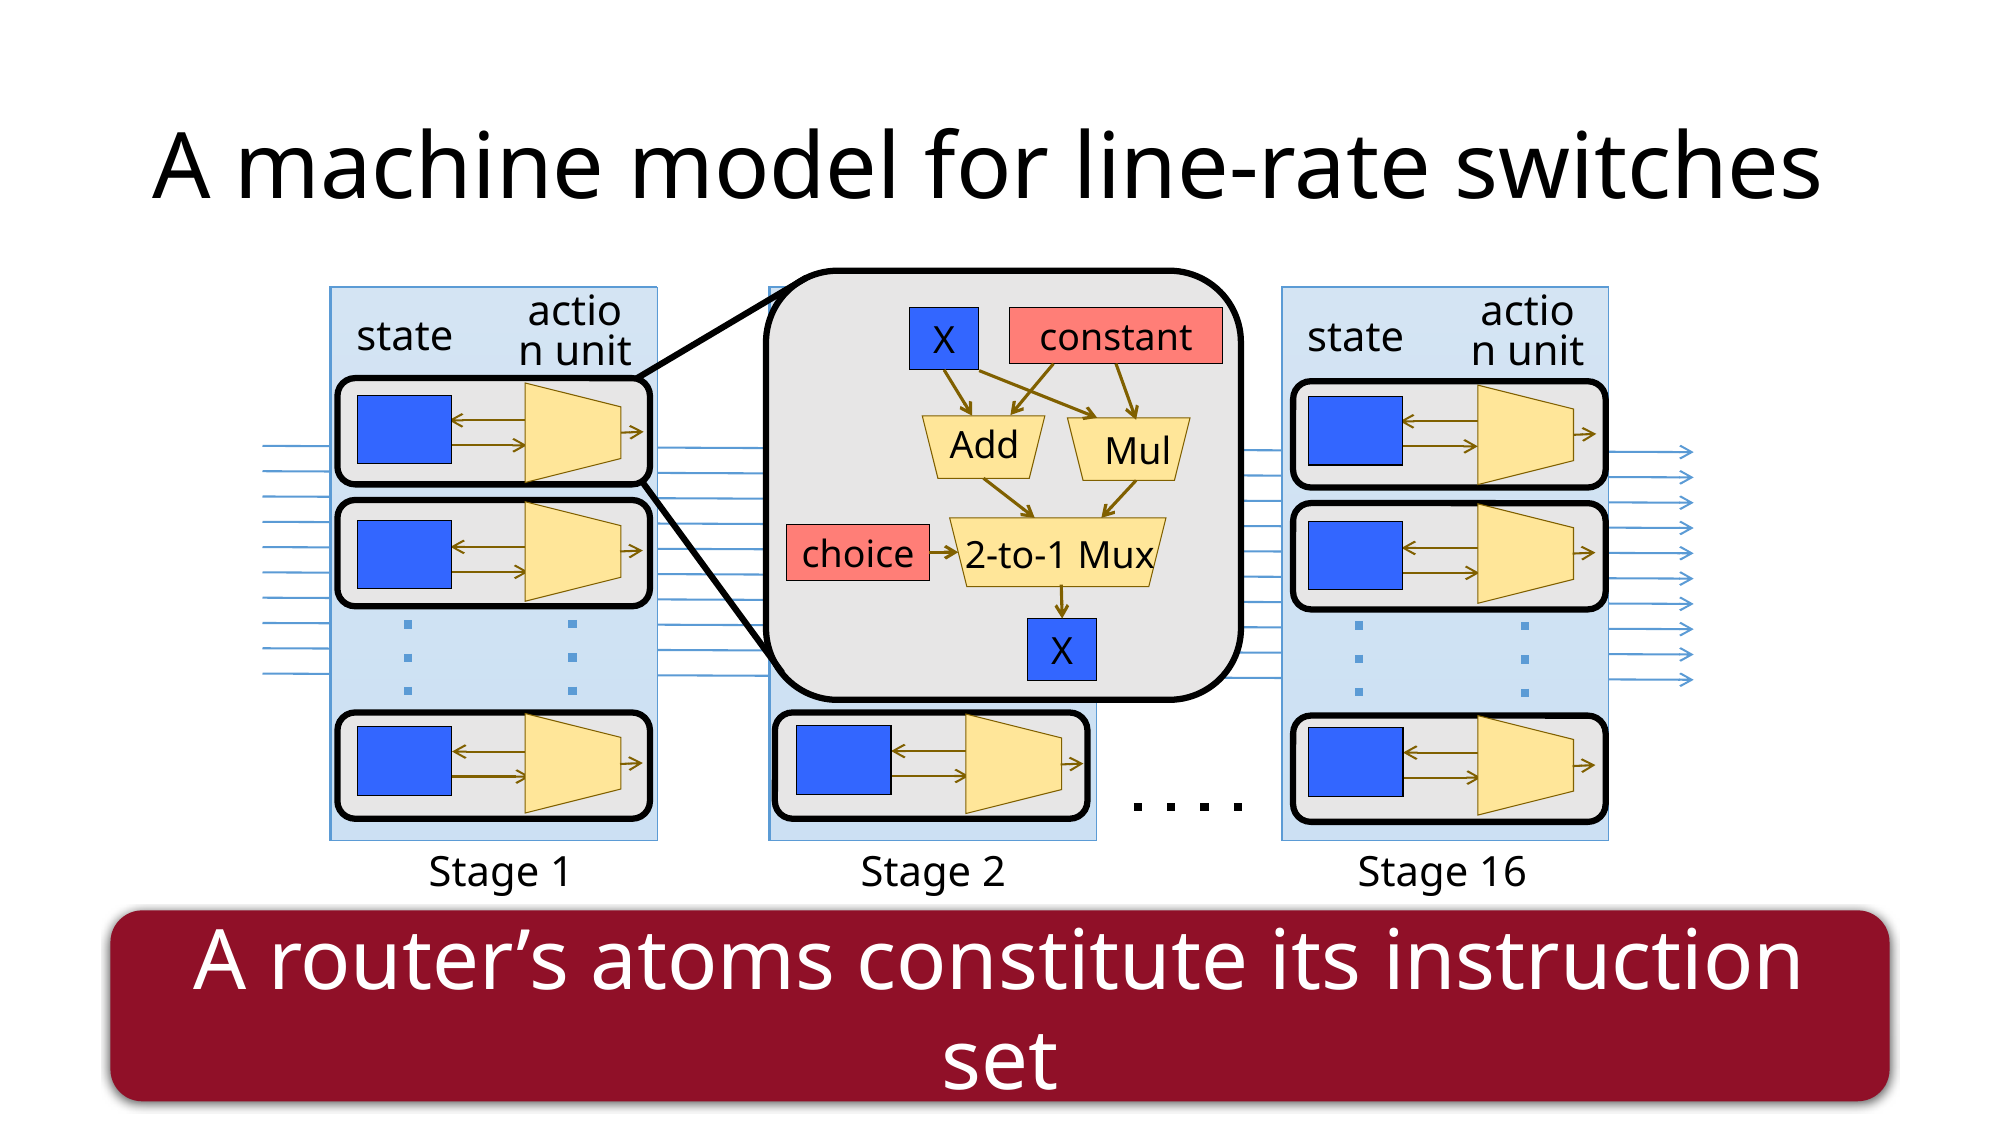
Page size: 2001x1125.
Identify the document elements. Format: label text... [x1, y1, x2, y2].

text_box A router’s atoms constitute its instruction set [110, 910, 1890, 1102]
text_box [759, 700, 934, 795]
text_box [1446, 282, 1609, 816]
text_box [770, 822, 1097, 841]
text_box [934, 700, 1097, 814]
text_box [331, 287, 493, 307]
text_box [635, 270, 1242, 700]
text_box Stage 1 [413, 837, 589, 903]
title A machine model for line-rate switches [137, 59, 1863, 278]
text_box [1609, 445, 1694, 680]
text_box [1271, 308, 1446, 797]
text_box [493, 283, 657, 813]
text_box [262, 445, 320, 680]
text_box Stage 2 [845, 837, 1021, 903]
text_box Stage 16 [1342, 837, 1542, 903]
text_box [320, 307, 493, 796]
list Atom: smallest unit of atomic packet/state update [93, 912, 1917, 1125]
text_box [1282, 816, 1609, 841]
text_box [337, 378, 1606, 822]
text_box [1282, 287, 1446, 308]
text_box [331, 796, 658, 841]
